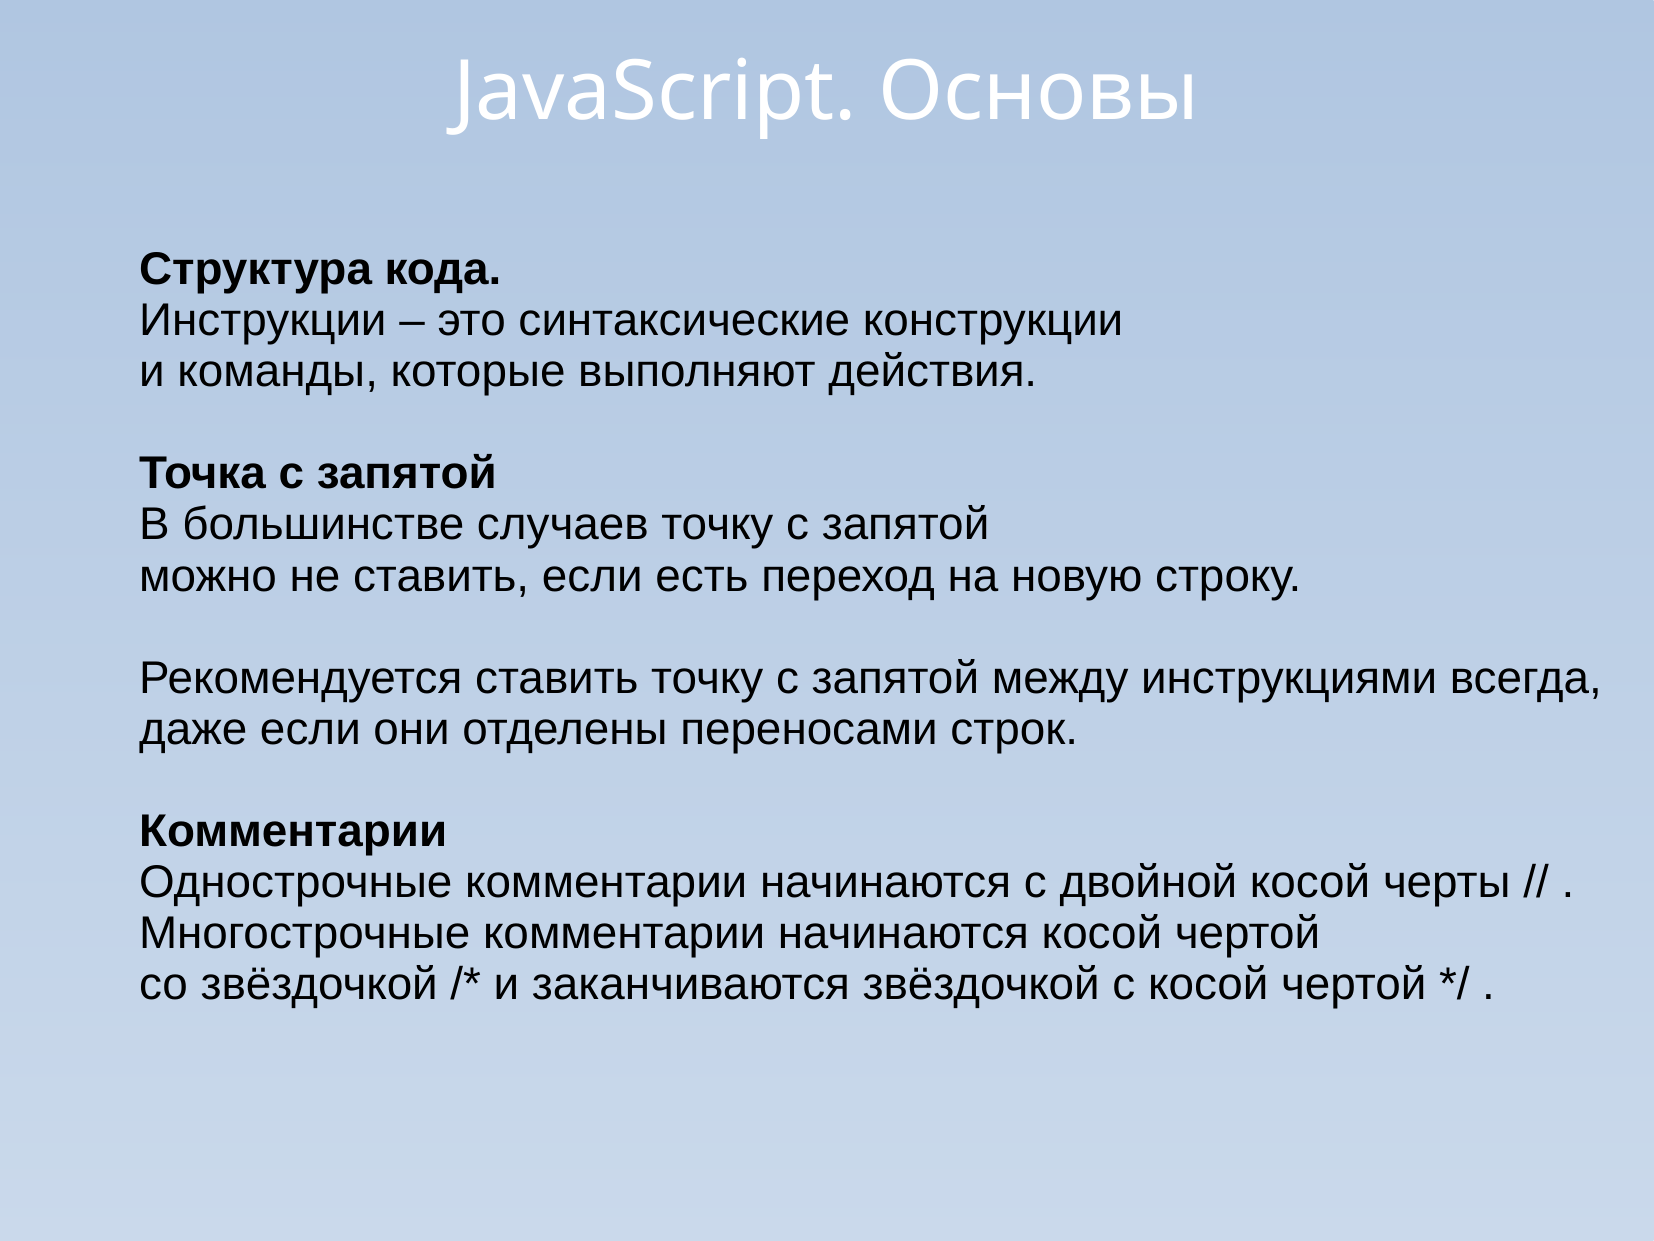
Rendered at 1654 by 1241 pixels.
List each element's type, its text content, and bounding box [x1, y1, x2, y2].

title JavaScript. Основы [82, 0, 1571, 196]
text_box Структура кода. Инструкции – это синтаксические конструкции и команды, которые выполняют действия. Точка с запятой В большинстве случаев точку с запятой можно не ставить, если есть переход на новую строку. Рекомендуется ставить точку с запятой между инструкциями всегда, даже если они отделены переносами строк. Комментарии Однострочные комментарии начинаются с двойной косой черты // . Многострочные комментарии начинаются косой чертой со звёздочкой /* и заканчиваются звёздочкой с косой чертой */ . [124, 236, 1619, 1120]
